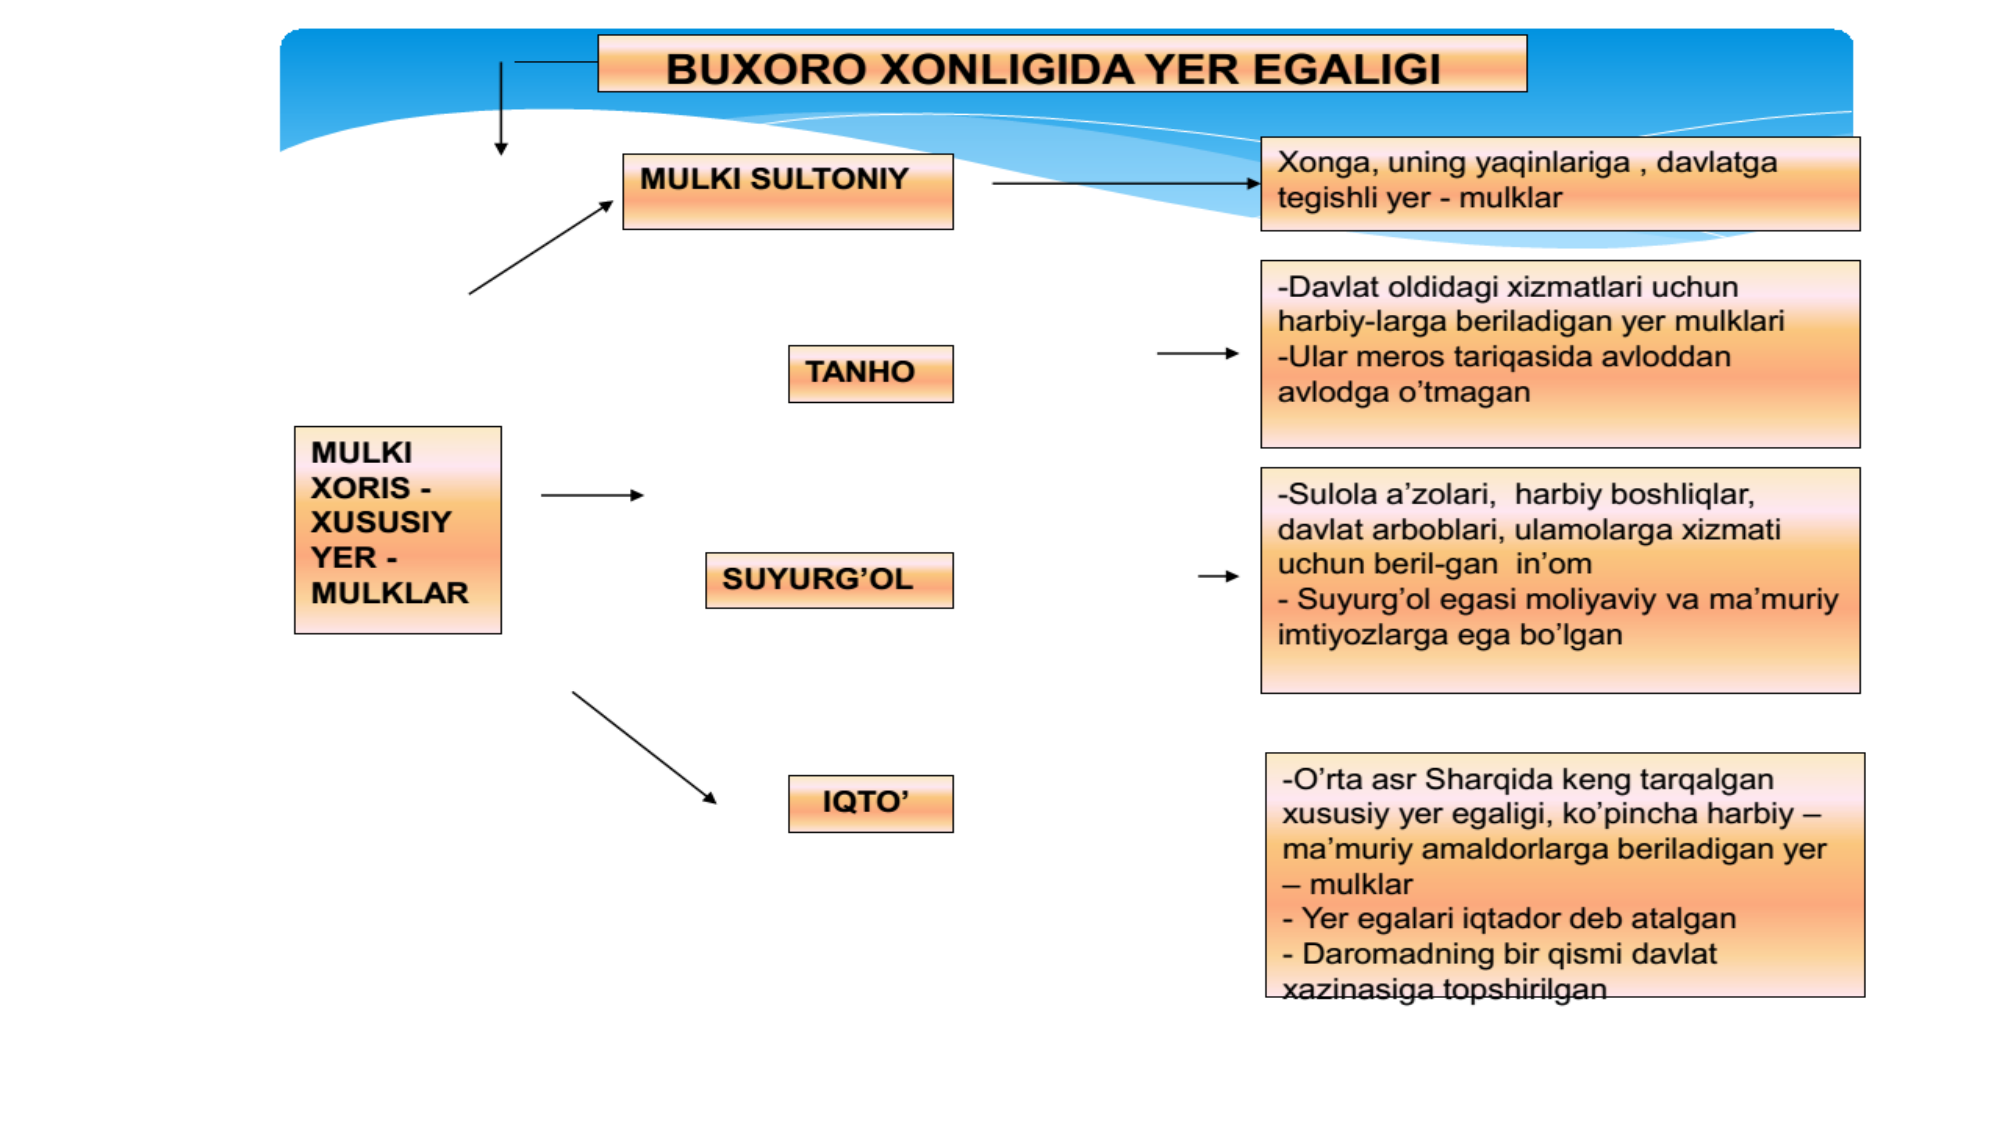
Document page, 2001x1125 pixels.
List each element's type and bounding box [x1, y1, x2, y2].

picture [249, 0, 1891, 1111]
